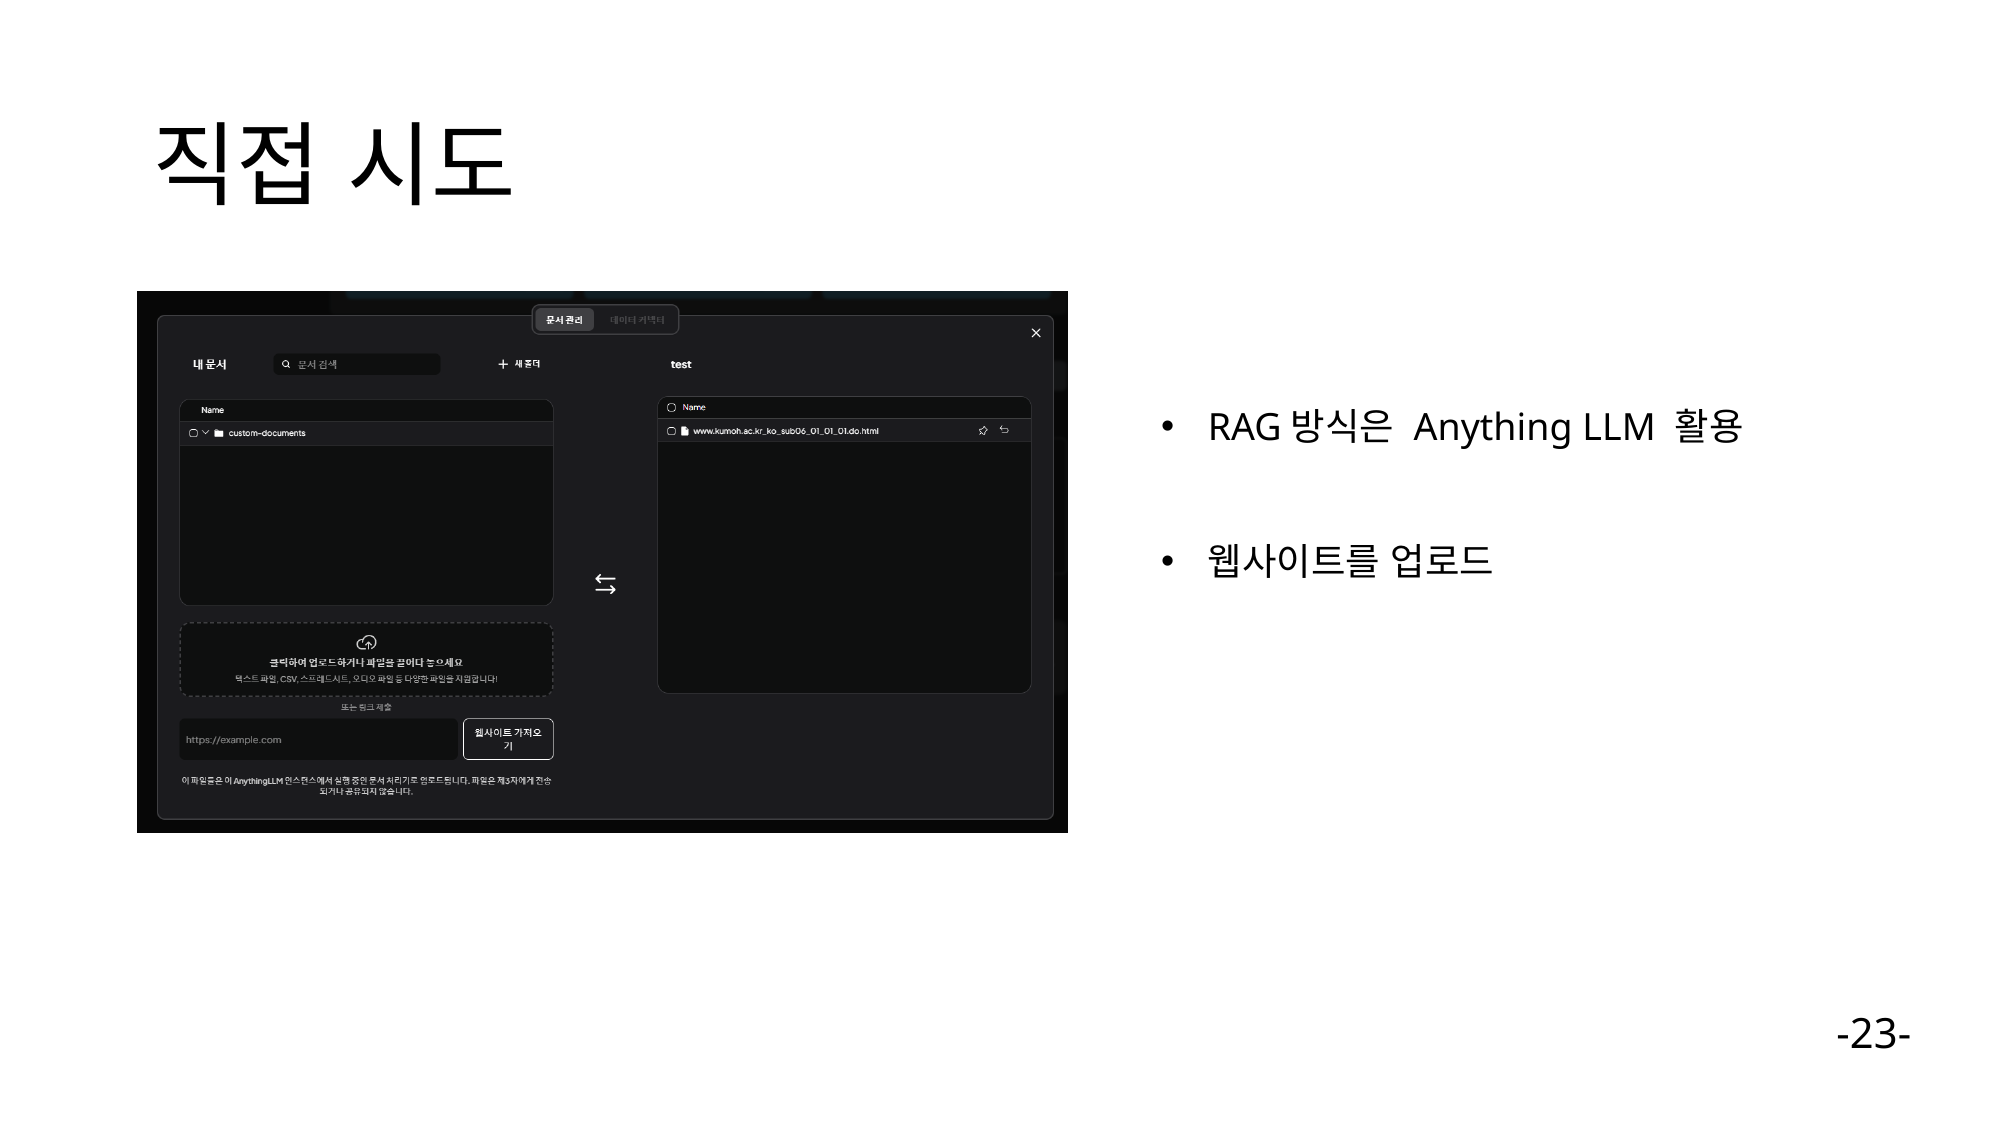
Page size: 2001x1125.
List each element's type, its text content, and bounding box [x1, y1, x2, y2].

text_box RAG방식은 Anything LLM 활용 웹사이트를 업로드 [1146, 373, 1759, 591]
text_box -23- [1821, 999, 1927, 1065]
picture [136, 291, 1069, 834]
title 직접 시도 [137, 59, 1863, 278]
